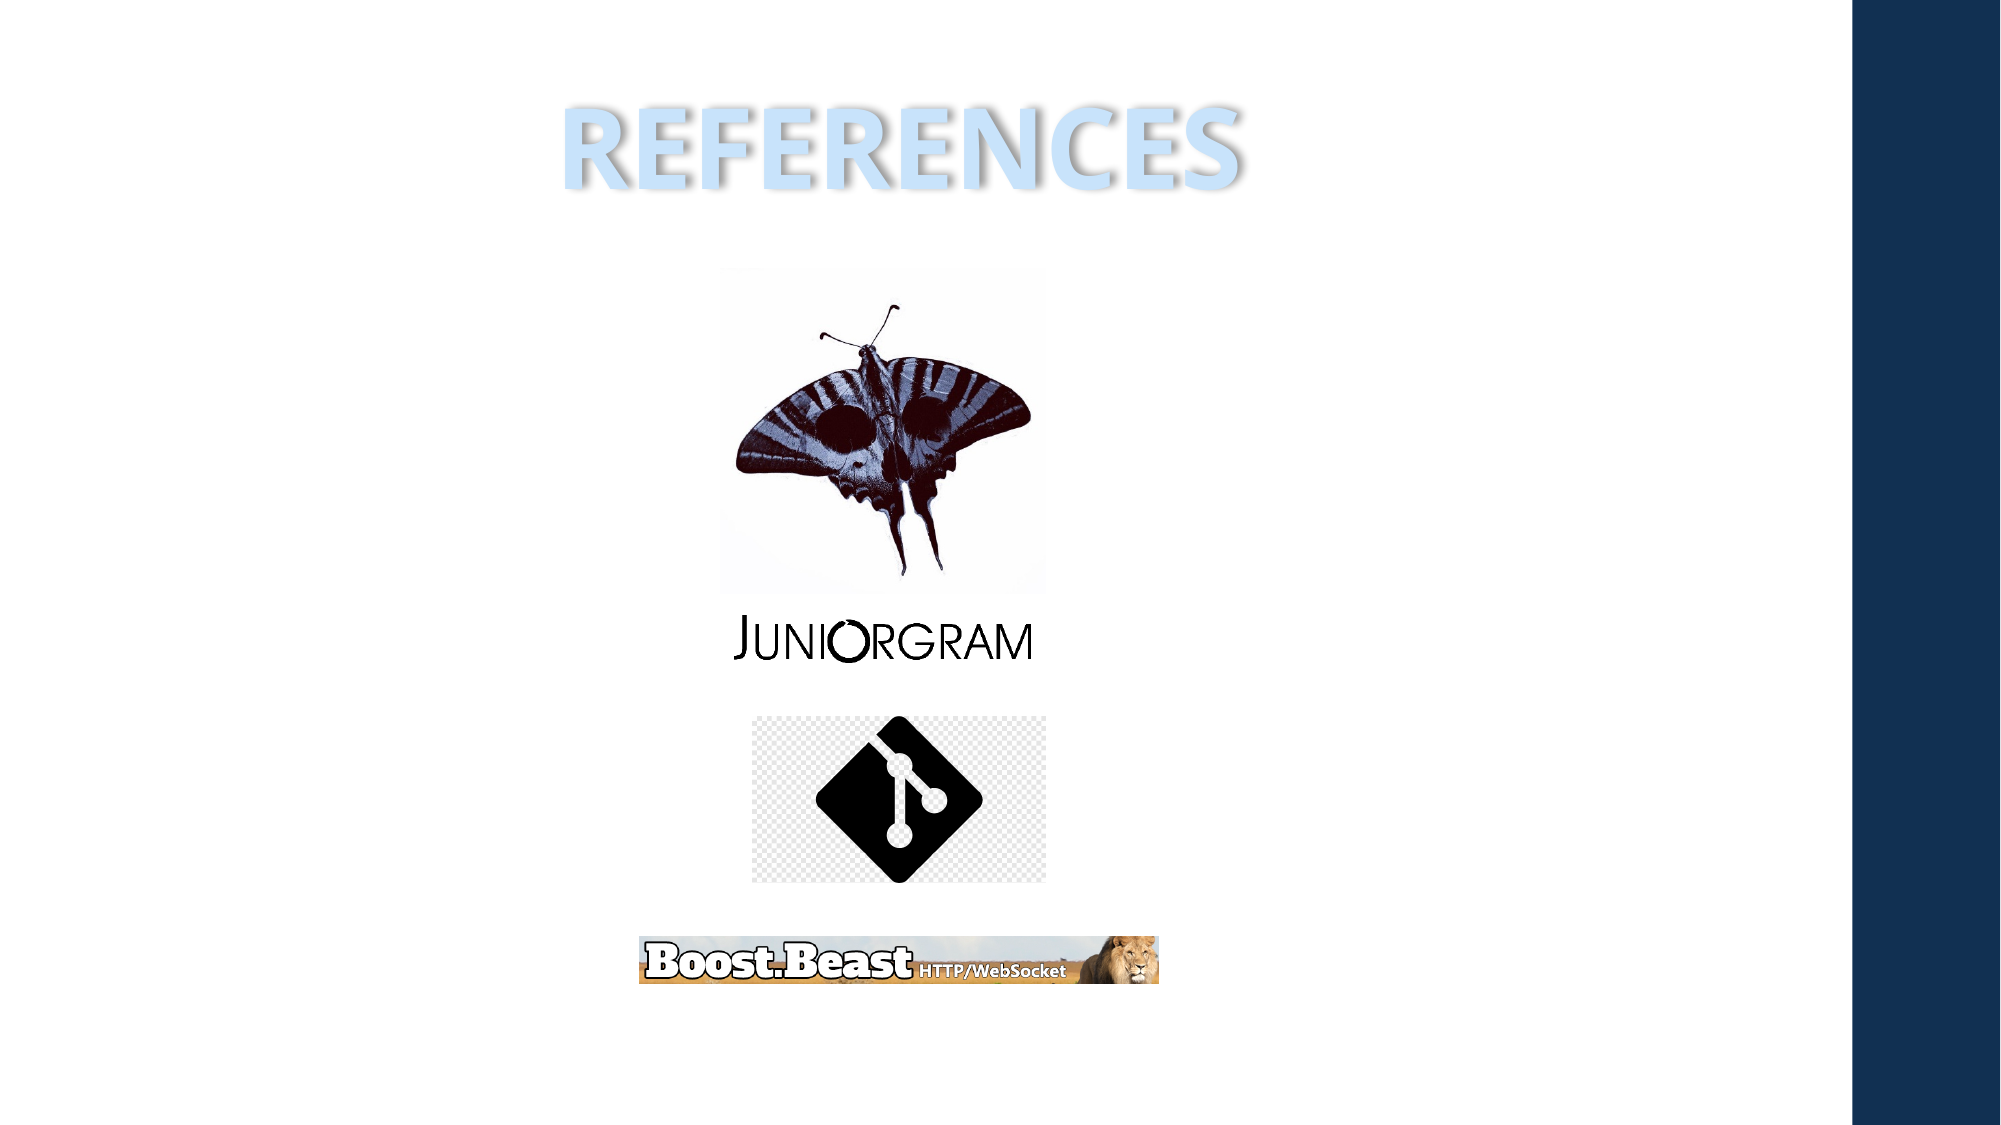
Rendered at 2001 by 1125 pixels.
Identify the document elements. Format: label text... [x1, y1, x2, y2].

picture [734, 615, 1031, 663]
text_box REFERENCES [540, 69, 1258, 220]
picture [639, 936, 1159, 984]
picture [719, 267, 1046, 594]
picture [752, 716, 1046, 884]
